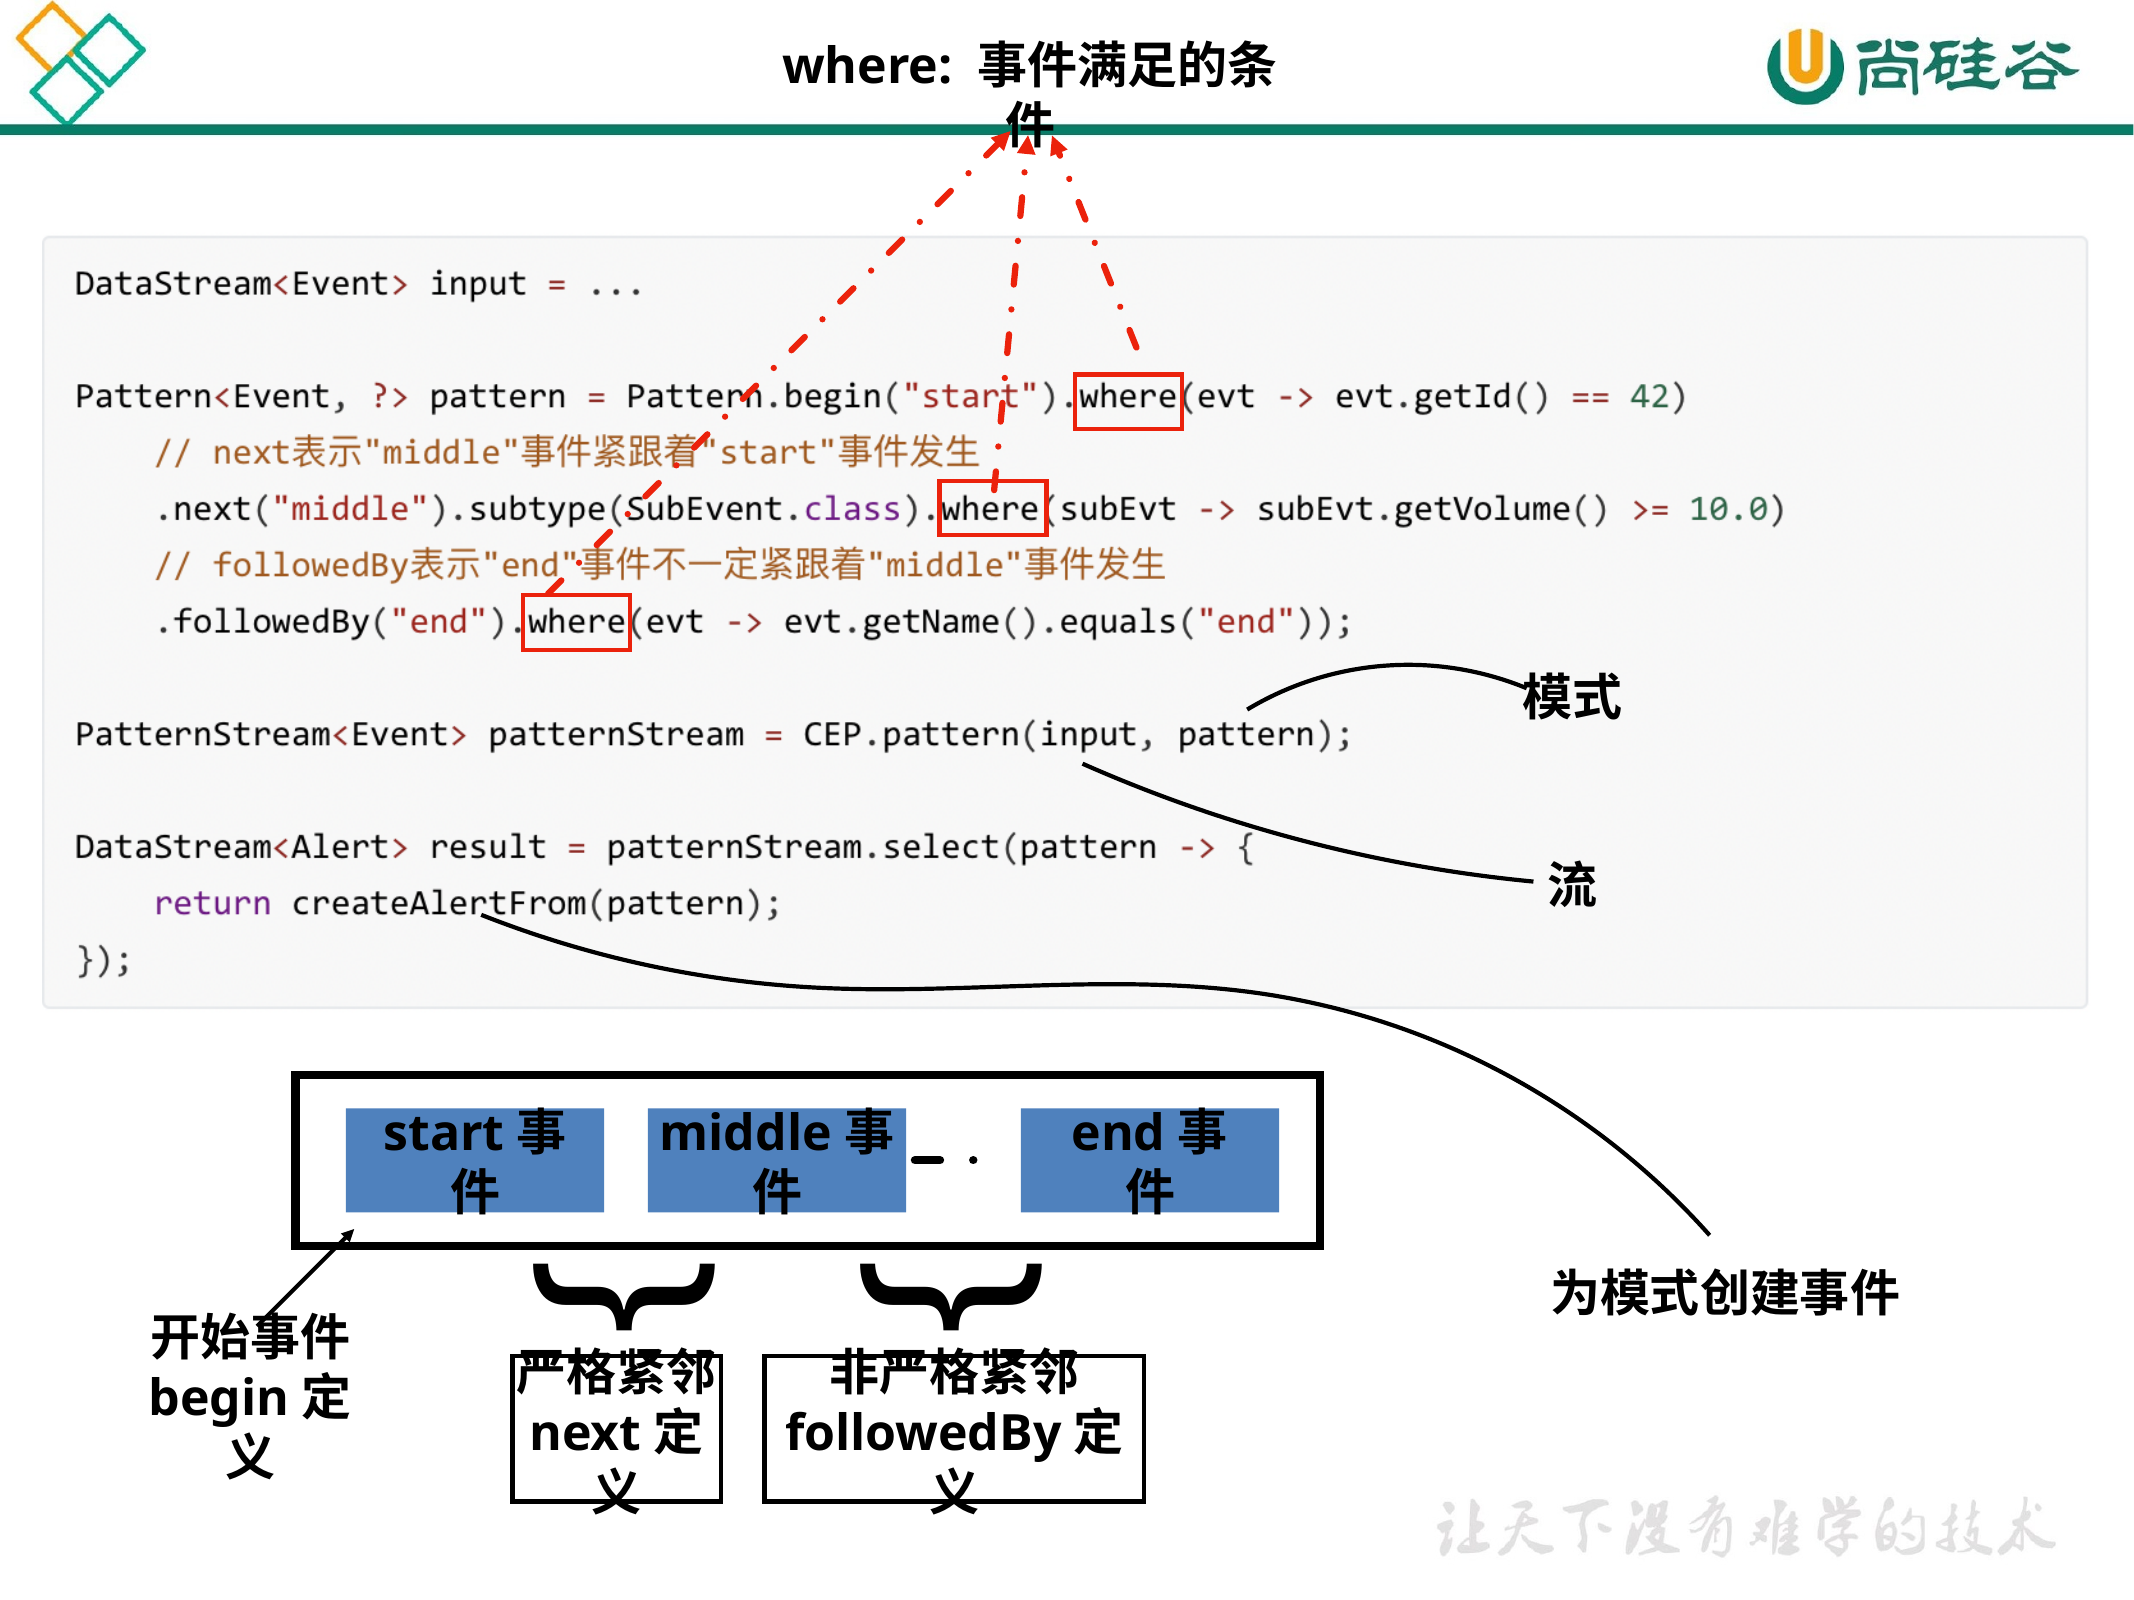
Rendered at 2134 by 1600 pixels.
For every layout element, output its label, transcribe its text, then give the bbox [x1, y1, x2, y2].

text_box 为模式创建事件 [1540, 1248, 1910, 1335]
text_box [512, 1355, 721, 1502]
text_box 严格紧邻 next定义 [500, 1353, 733, 1508]
text_box 非严格紧邻 followedBy定义 [762, 1353, 1146, 1508]
text_box [295, 1074, 1321, 1246]
text_box } [847, 1248, 1107, 1308]
text_box } [520, 1248, 780, 1308]
text_box [764, 1355, 1144, 1502]
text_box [1051, 135, 1137, 348]
text_box where: 事件满足的条件 [758, 51, 1302, 137]
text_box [993, 134, 1029, 491]
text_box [547, 130, 1011, 594]
text_box [899, 1024, 1710, 1236]
picture [0, 0, 2134, 1600]
text_box 开始事件 begin定义 [124, 1318, 376, 1473]
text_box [256, 1228, 355, 1327]
